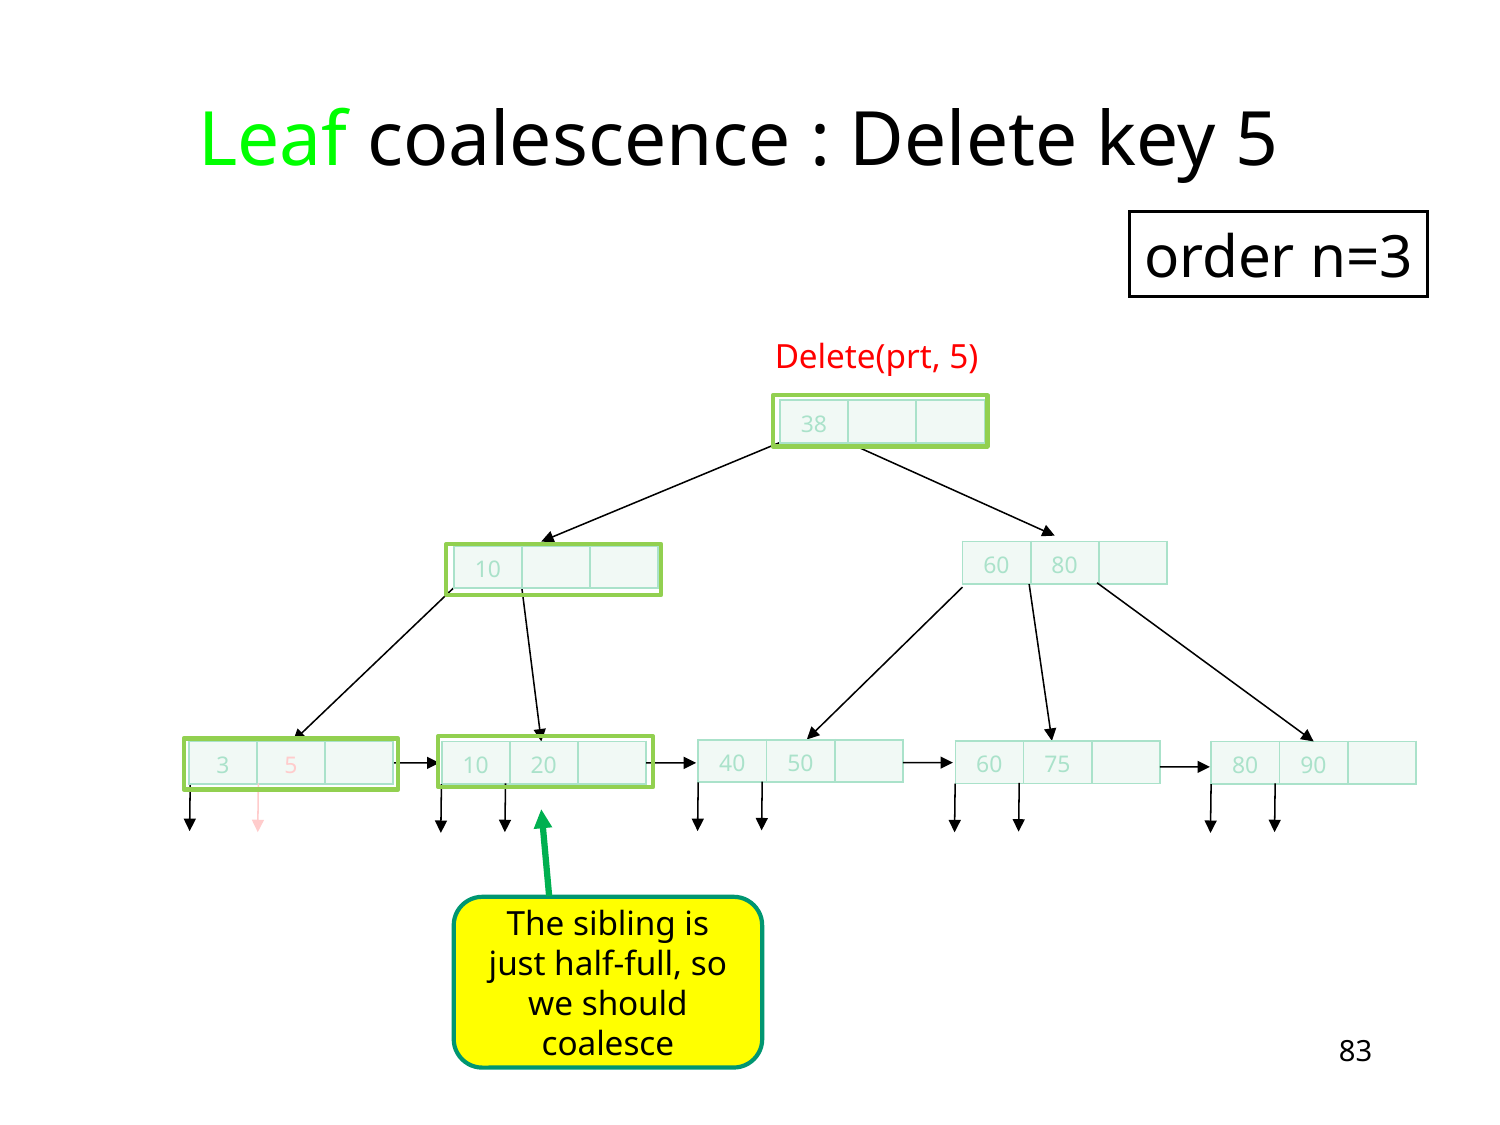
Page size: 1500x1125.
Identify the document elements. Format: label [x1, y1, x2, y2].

text_box [760, 327, 994, 383]
text_box [1012, 782, 1025, 832]
table_header [1100, 542, 1166, 582]
table_header [1349, 742, 1415, 783]
text_box [1268, 783, 1281, 833]
text_box [1096, 582, 1314, 742]
text_box [1129, 211, 1428, 297]
text_box [1028, 583, 1053, 742]
text_box [457, 900, 759, 1065]
table_header [1093, 742, 1159, 783]
table_header [963, 542, 1030, 583]
table_header [836, 741, 902, 781]
text_box [541, 809, 550, 896]
text_box [948, 783, 961, 833]
table_header [1212, 742, 1279, 783]
text_box [755, 781, 769, 831]
text_box [807, 587, 963, 739]
table_header [1032, 542, 1098, 583]
text_box [183, 82, 1329, 181]
slide_number [1074, 1024, 1388, 1101]
text_box [902, 756, 953, 769]
text_box [182, 393, 1055, 833]
table_header [699, 741, 766, 781]
text_box [1159, 760, 1210, 774]
table_header [956, 742, 1023, 783]
text_box [1204, 784, 1217, 833]
text_box [691, 782, 704, 832]
table_header [767, 741, 834, 781]
table_header [1280, 742, 1347, 783]
table_header [1024, 742, 1091, 783]
